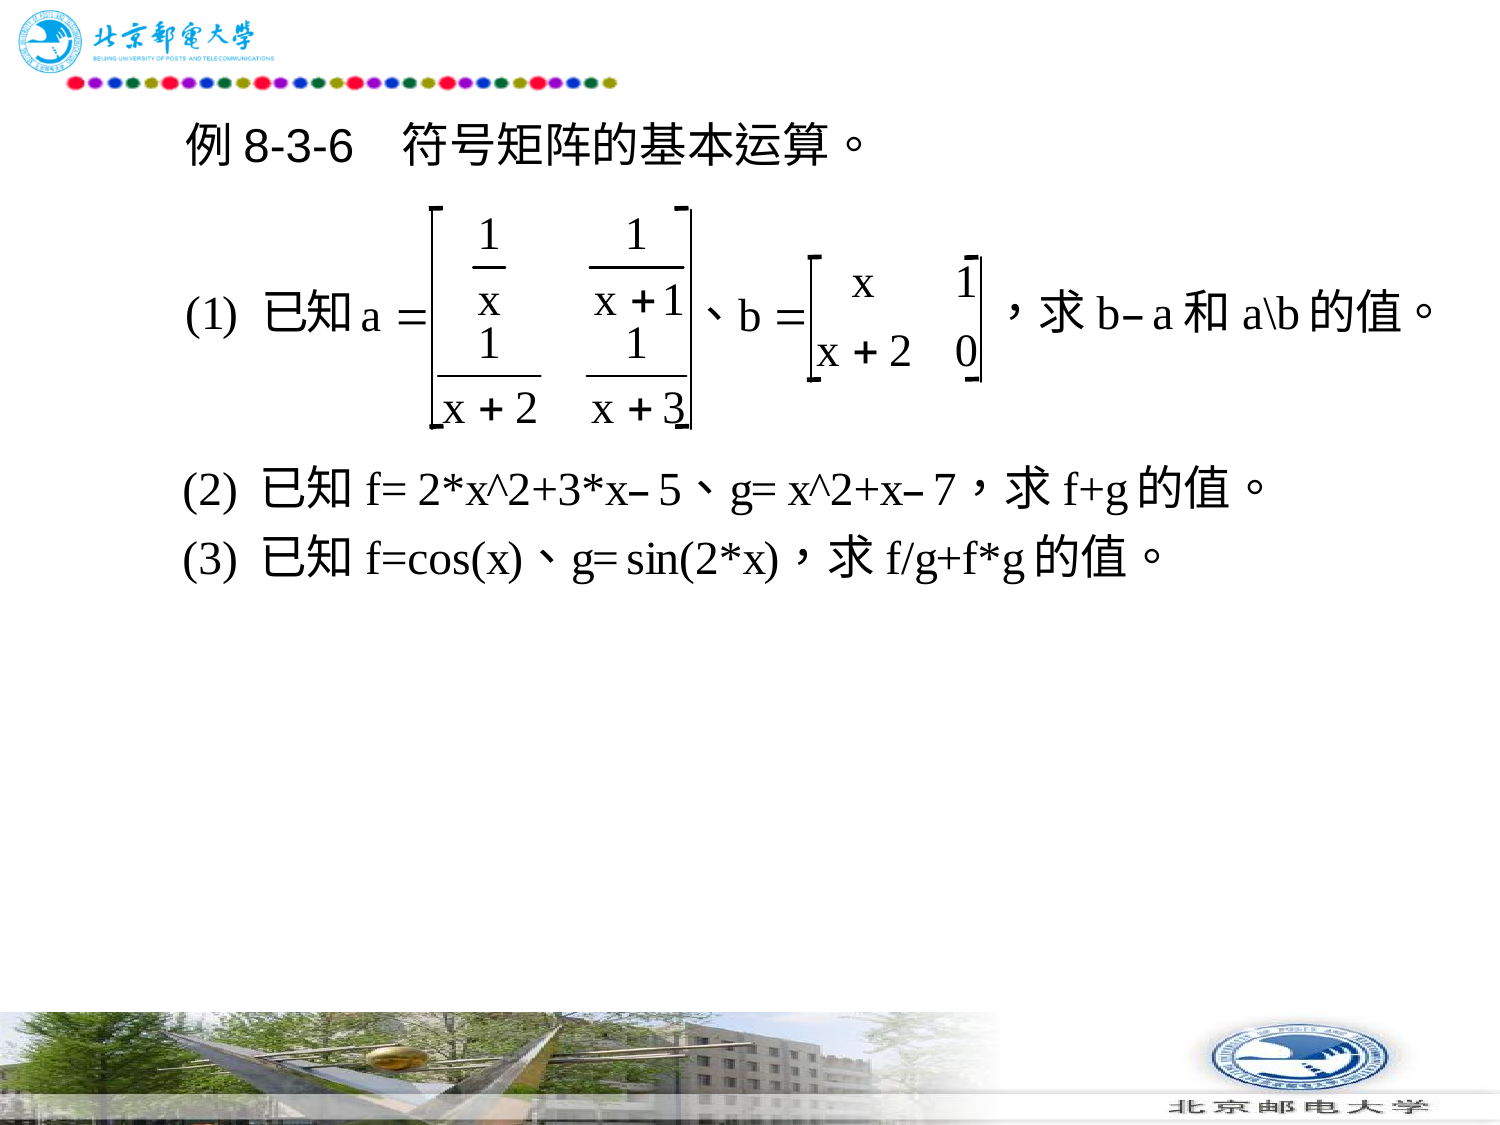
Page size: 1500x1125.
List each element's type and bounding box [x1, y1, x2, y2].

list [0, 112, 1485, 593]
picture [0, 1012, 1500, 1125]
picture [17, 2, 625, 95]
